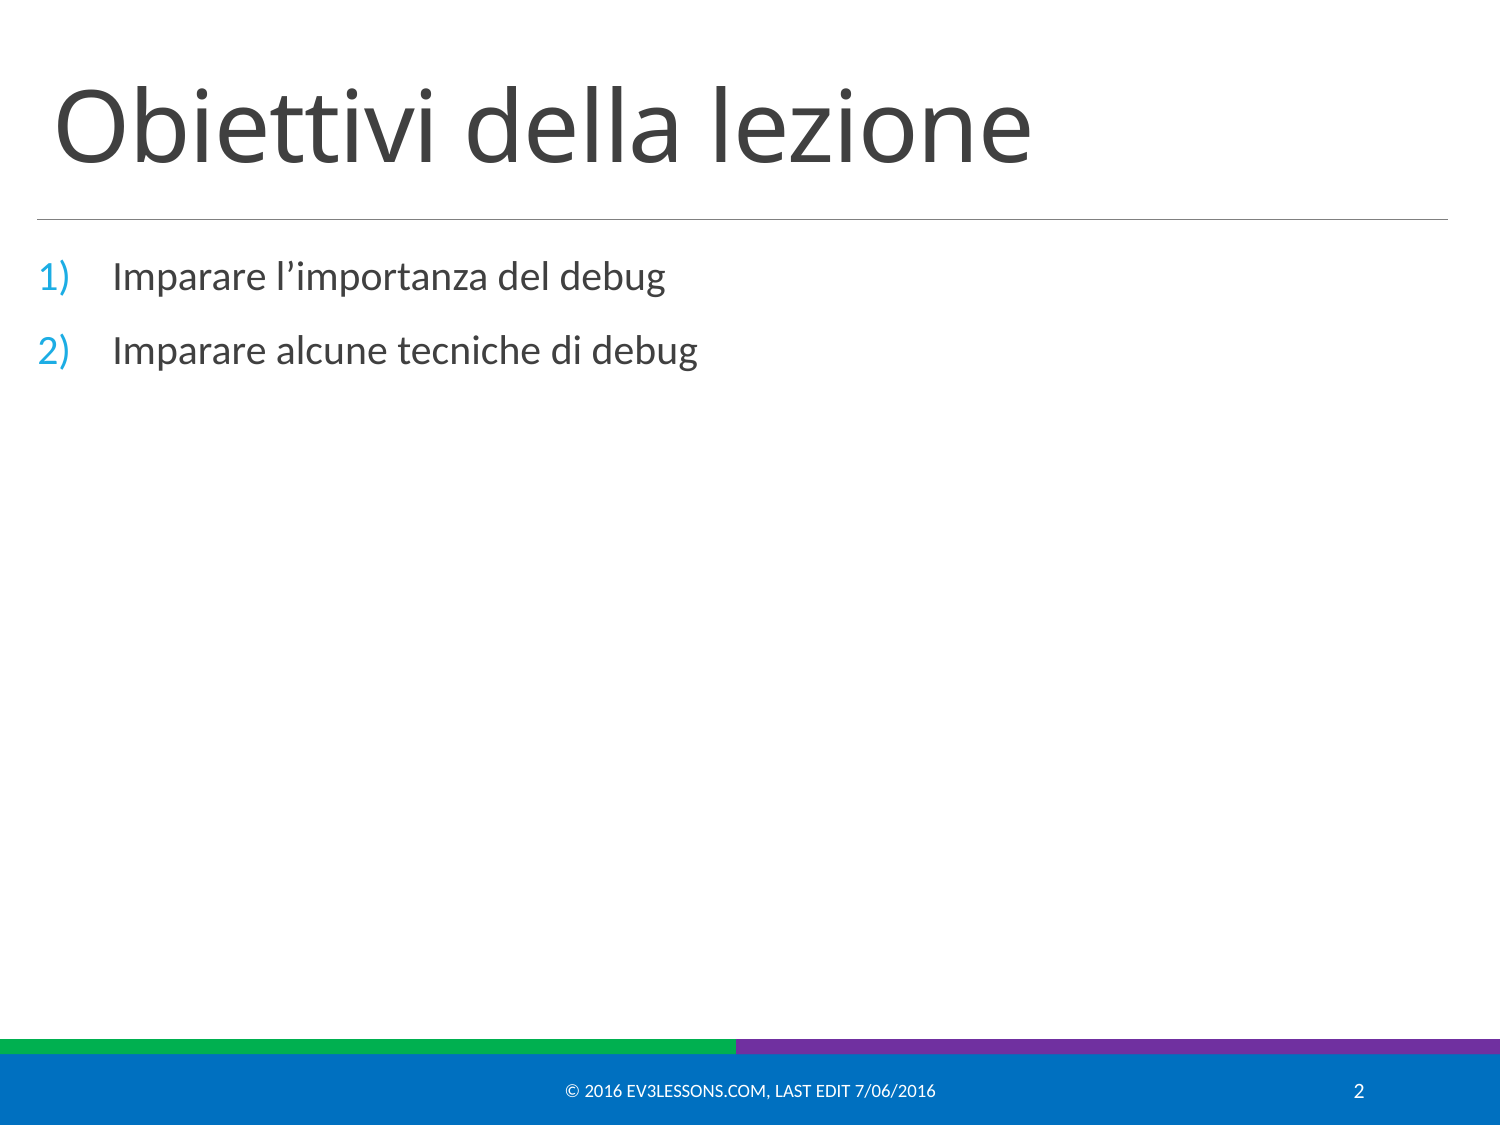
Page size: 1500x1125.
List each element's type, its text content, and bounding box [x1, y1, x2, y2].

list Imparare l’importanza del debug Imparare alcune tecniche di debug [37, 246, 1448, 1011]
footer © 2016 EV3Lessons.com, Last edit 7/06/2016 [453, 1059, 1047, 1120]
title Obiettivi della lezione [37, 47, 1448, 191]
slide_number 2 [1218, 1059, 1380, 1120]
